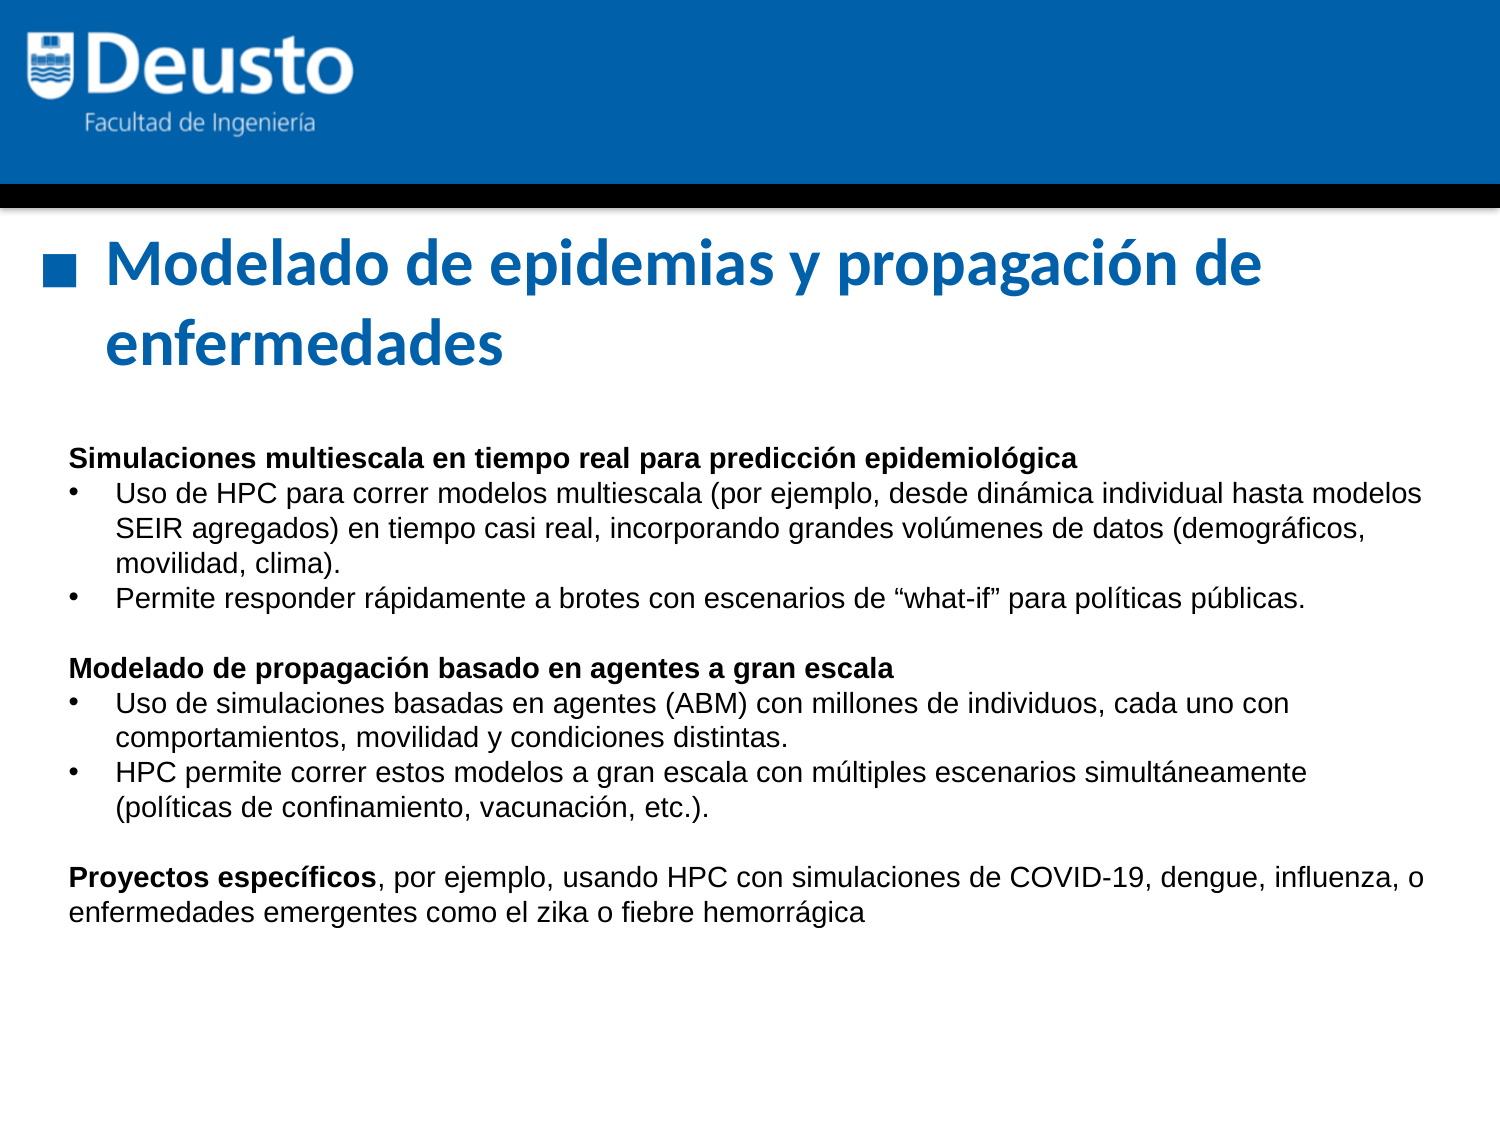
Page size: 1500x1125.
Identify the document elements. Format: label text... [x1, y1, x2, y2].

picture [0, 0, 408, 169]
text_box Simulaciones multiescala en tiempo real para predicción epidemiológica Uso de HPC para correr modelos multiescala (por ejemplo, desde dinámica individual hasta modelos SEIR agregados) en tiempo casi real, incorporando grandes volúmenes de datos (demográficos, movilidad, clima). Permite responder rápidamente a brotes con escenarios de “what-if” para políticas públicas. Modelado de propagación basado en agentes a gran escala Uso de simulaciones basadas en agentes (ABM) con millones de individuos, cada uno con comportamientos, movilidad y condiciones distintas. HPC permite correr estos modelos a gran escala con múltiples escenarios simultáneamente (políticas de confinamiento, vacunación, etc.). Proyectos específicos, por ejemplo, usando HPC con simulaciones de COVID-19, dengue, influenza, o enfermedades emergentes como el zika o fiebre hemorrágica [53, 431, 1447, 936]
list Modelado de epidemias y propagación de enfermedades [15, 211, 1366, 954]
